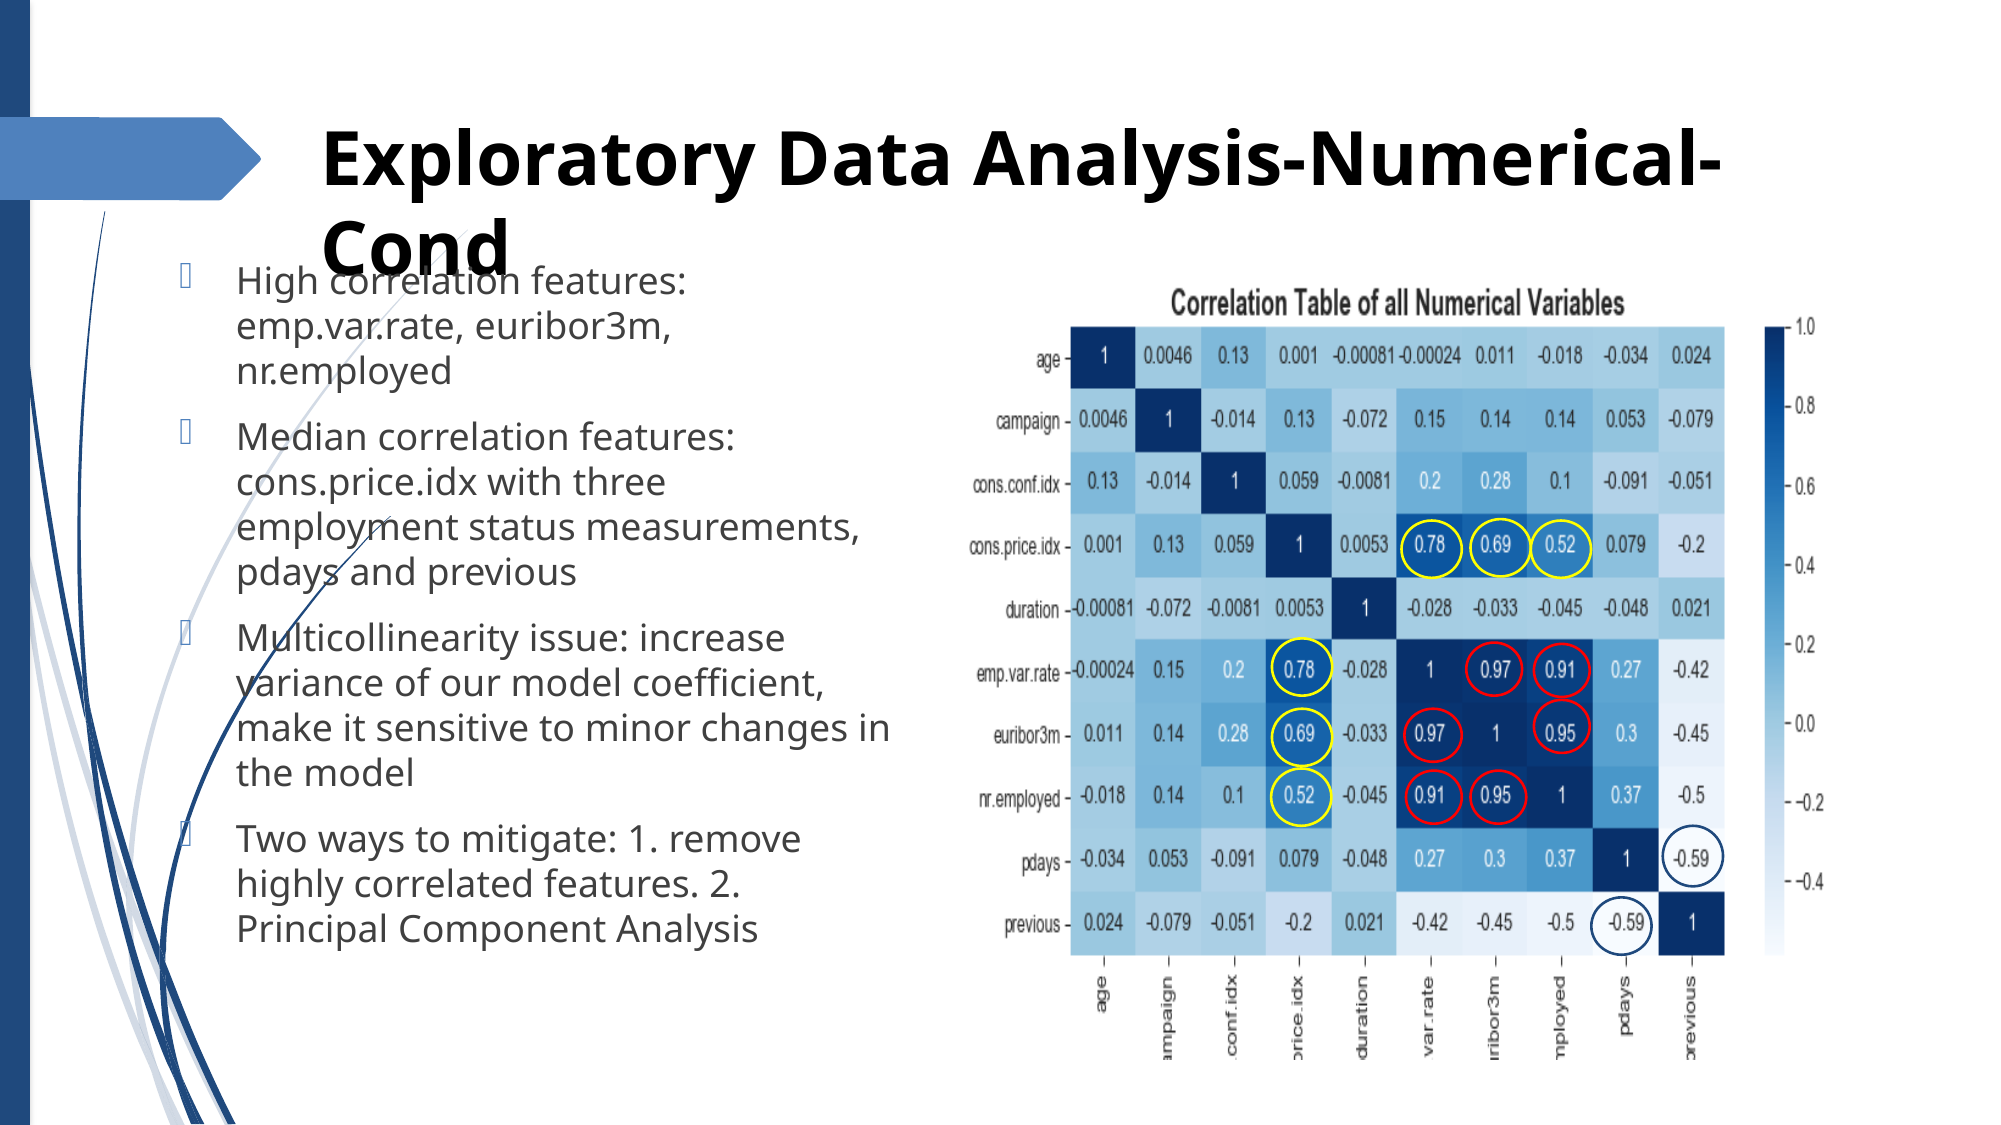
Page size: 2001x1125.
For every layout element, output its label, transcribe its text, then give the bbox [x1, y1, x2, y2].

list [939, 227, 1993, 1061]
list High correlation features: emp.var.rate, euribor3m, nr.employed Median correlation features: cons.price.idx with three employment status measurements, pdays and previous Multicollinearity issue: increase variance of our model coefficient, make it sensitive to minor changes in the model Two ways to mitigate: 1. remove highly correlated features. 2. Principal Component Analysis [164, 249, 911, 1047]
title Exploratory Data Analysis-Numerical-Cond [305, 102, 1924, 225]
